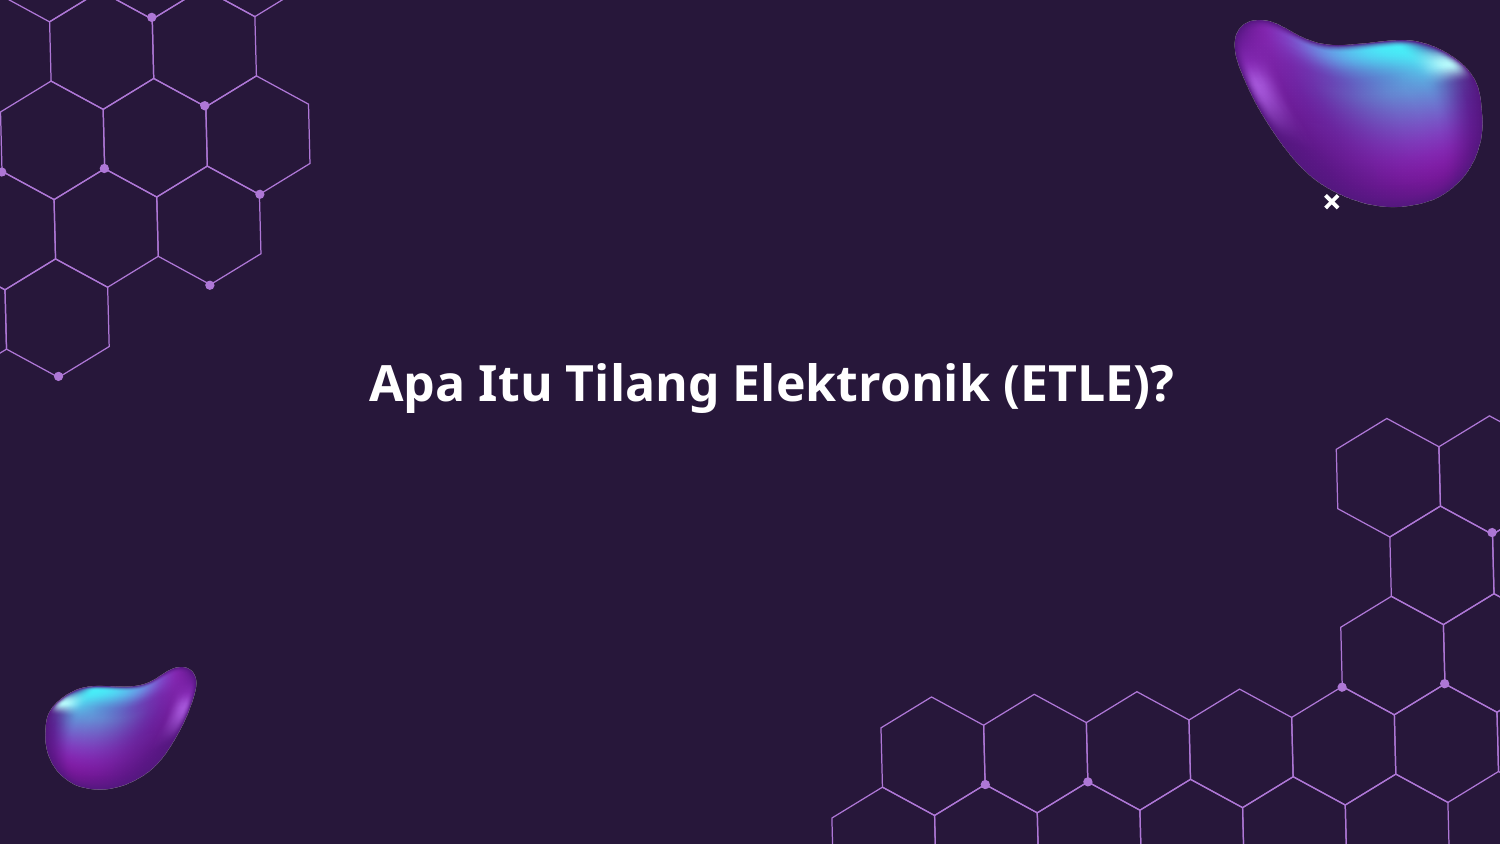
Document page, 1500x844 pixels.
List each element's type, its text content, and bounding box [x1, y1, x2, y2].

picture [1194, 0, 1500, 236]
picture [27, 642, 226, 810]
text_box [1325, 205, 1339, 209]
title Apa Itu Tilang Elektronik (ETLE)? [319, 336, 1404, 508]
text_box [0, 0, 315, 571]
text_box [827, 410, 1500, 844]
